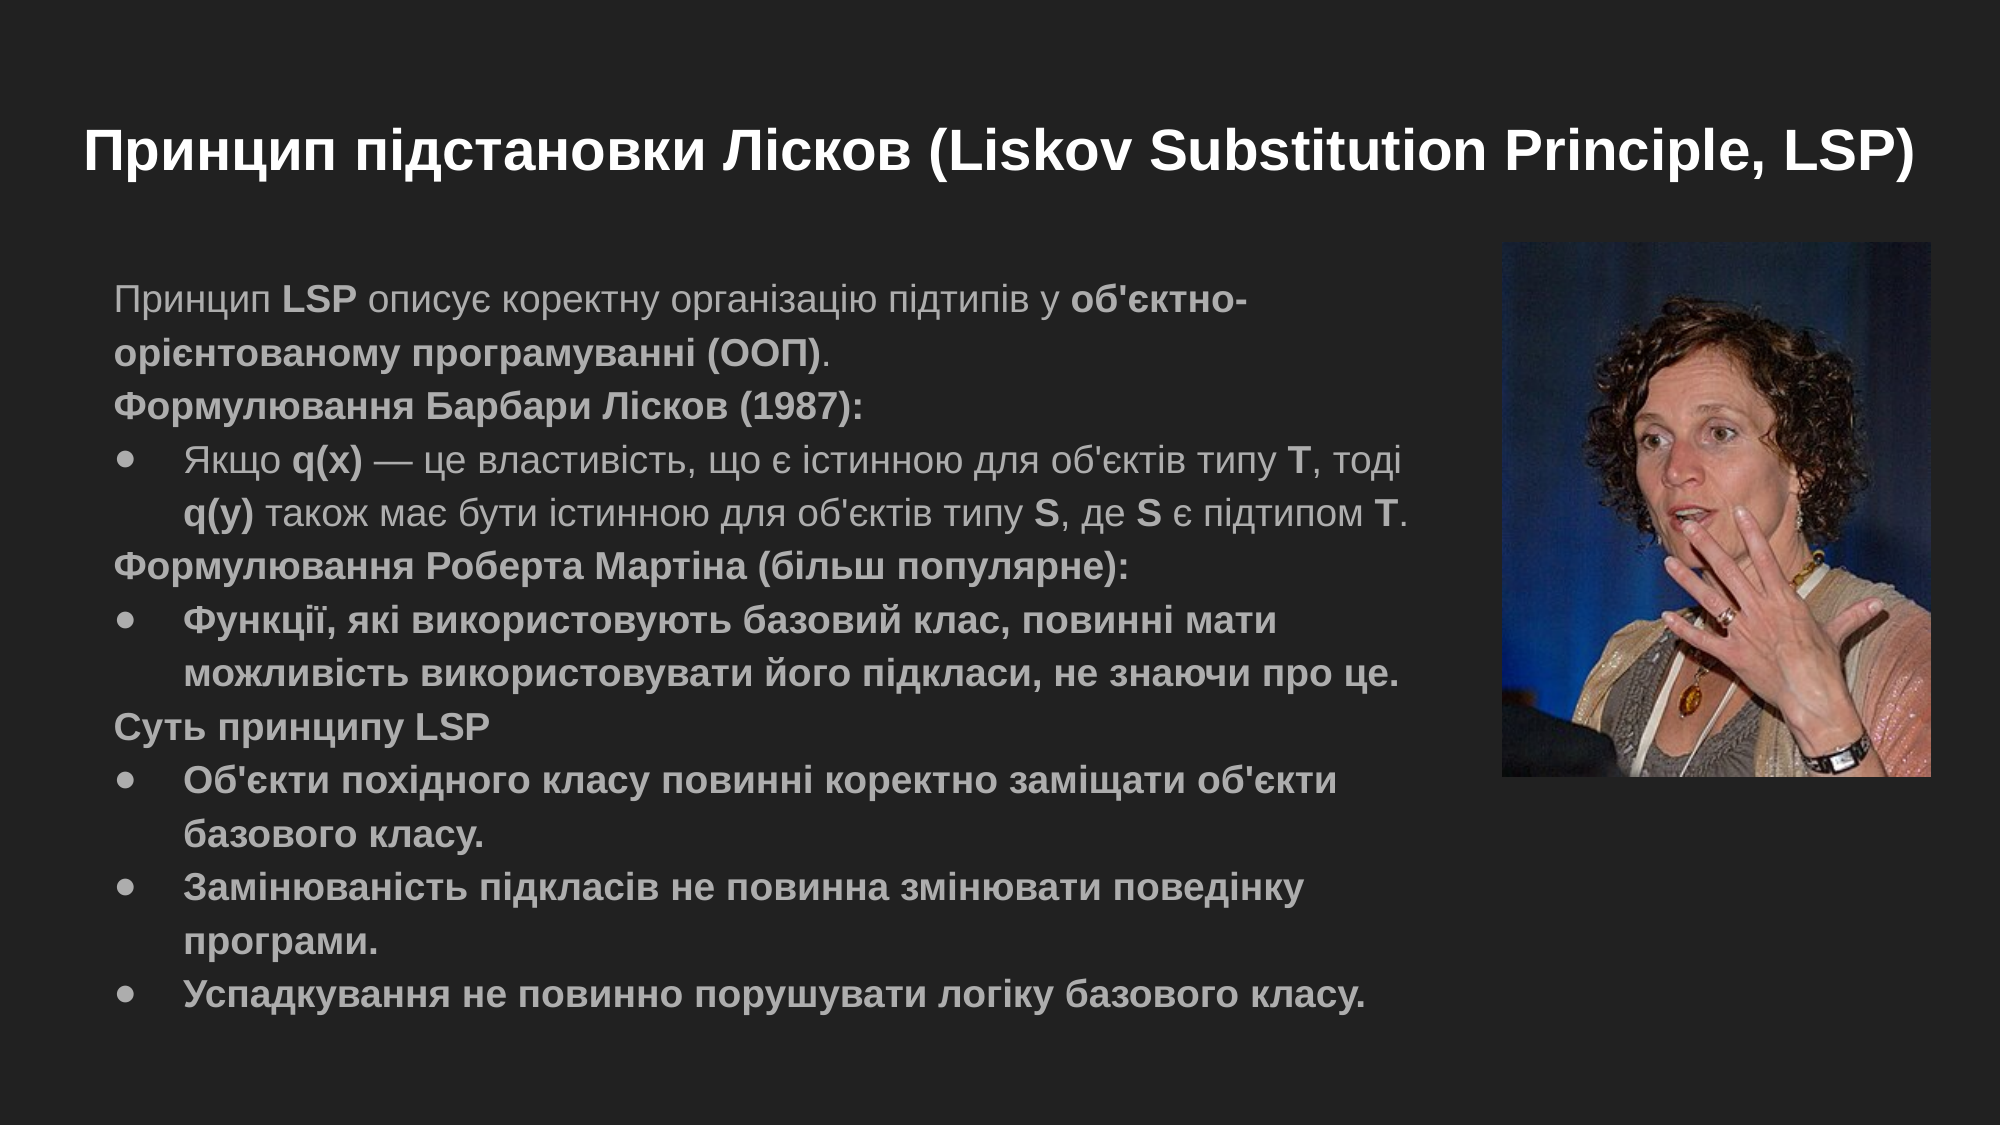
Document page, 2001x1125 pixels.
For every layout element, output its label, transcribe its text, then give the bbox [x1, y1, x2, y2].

title Принцип підстановки Лісков (Liskov Substitution Principle, LSP) [68, 97, 1932, 223]
list Принцип LSP описує коректну організацію підтипів у об'єктно-орієнтованому програмуванні (ООП). Формулювання Барбари Лісков (1987): Якщо q(x) — це властивість, що є істинною для об'єктів типу T, тоді q(y) також має бути істинною для об'єктів типу S, де S є підтипом T. Формулювання Роберта Мартіна (більш популярне): Функції, які використовують базовий клас, повинні мати можливість використовувати його підкласи, не знаючи про це. Суть принципу LSP Об'єкти похідного класу повинні коректно заміщати об'єкти базового класу. Замінюваність підкласів не повинна змінювати поведінку програми. Успадкування не повинно порушувати логіку базового класу. [68, 252, 1452, 1078]
picture [1502, 242, 1932, 778]
